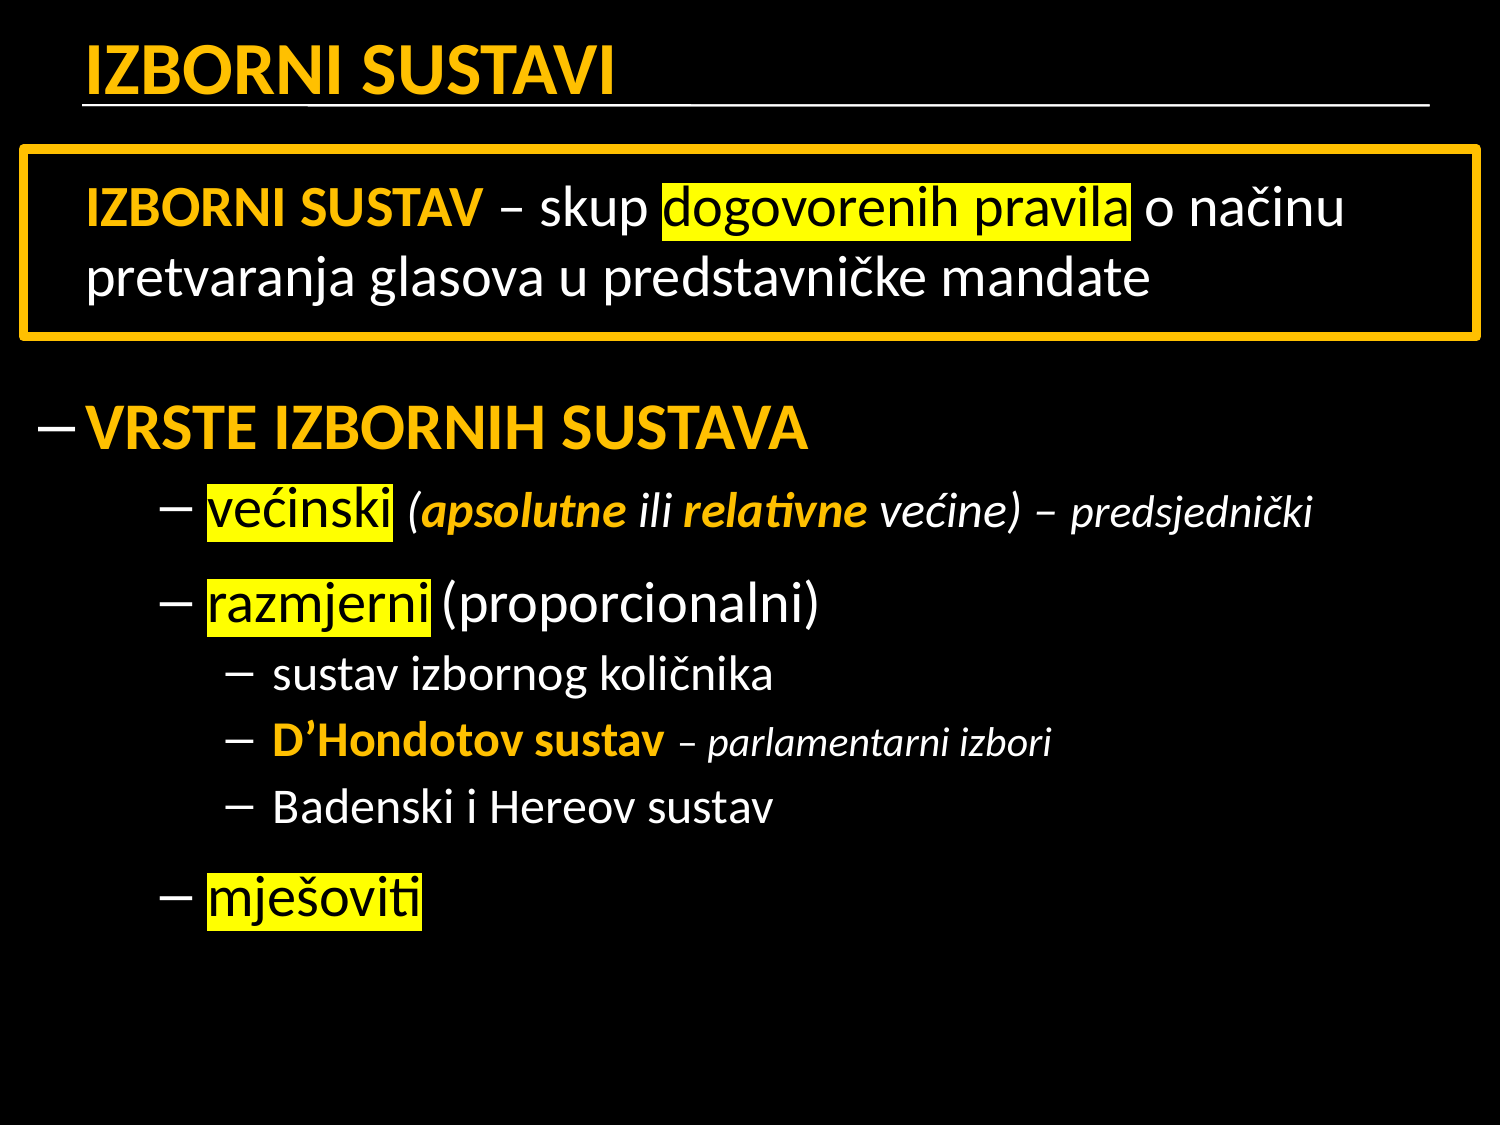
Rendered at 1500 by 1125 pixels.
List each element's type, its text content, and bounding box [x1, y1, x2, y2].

text_box [23, 149, 1477, 337]
text_box IZBORNI SUSTAV – skup dogovorenih pravila o načinu pretvaranja glasova u predstavničke mandate VRSTE IZBORNIH SUSTAVA većinski (apsolutne ili relativne većine) – predsjednički razmjerni (proporcionalni) sustav izbornog količnika D’Hondotov sustav – parlamentarni izbori Badenski i Hereov sustav mješoviti [23, 160, 1500, 1052]
title IZBORNI SUSTAVI [70, 11, 1500, 106]
